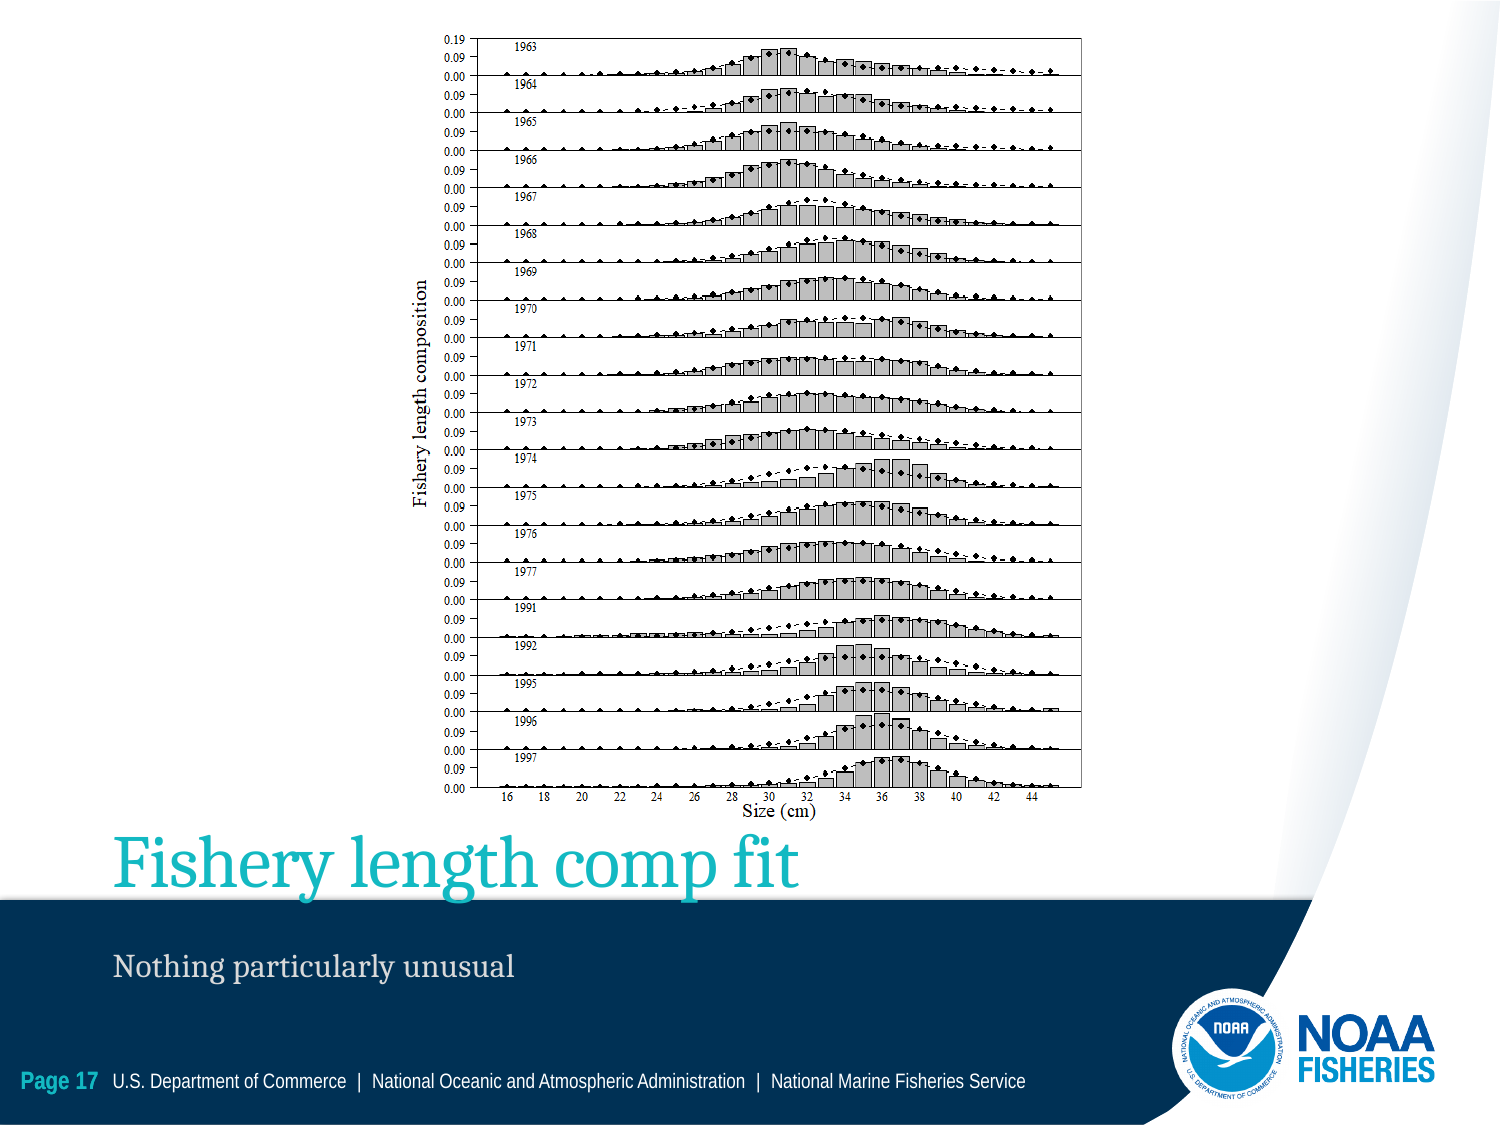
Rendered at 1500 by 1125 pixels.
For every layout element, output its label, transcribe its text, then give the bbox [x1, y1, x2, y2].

picture [1424, 1061, 1435, 1070]
list Nothing particularly unusual [112, 950, 1159, 1049]
picture [1172, 988, 1435, 1108]
title Fishery length comp fit [112, 804, 1259, 904]
picture [403, 32, 1082, 825]
